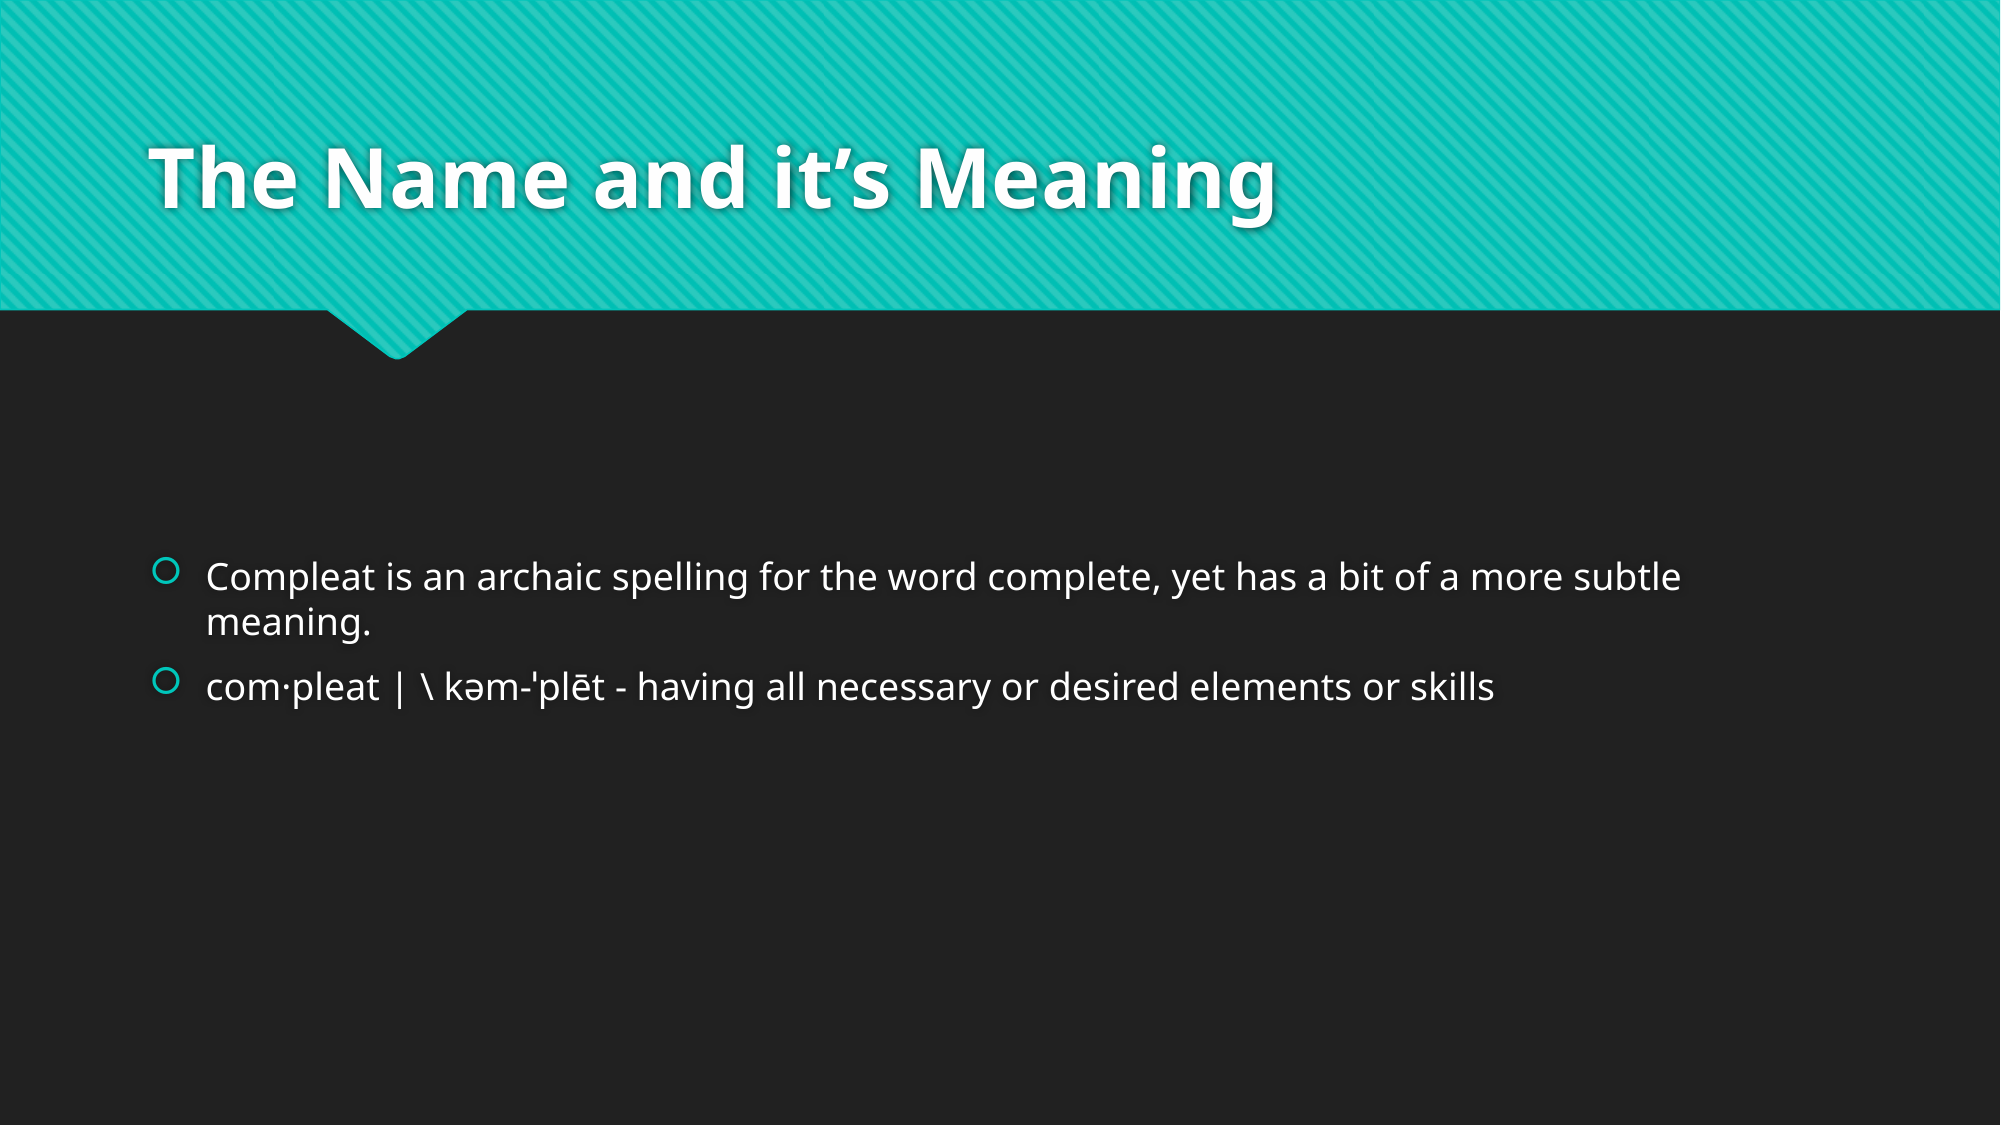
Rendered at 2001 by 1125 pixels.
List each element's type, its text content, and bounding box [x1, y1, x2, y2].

list Compleat is an archaic spelling for the word complete, yet has a bit of a more subtle meaning. com·​pleat | \ kəm-ˈplēt - having all necessary or desired elements or skills [134, 364, 1866, 962]
title The Name and it’s Meaning [132, 73, 1868, 233]
